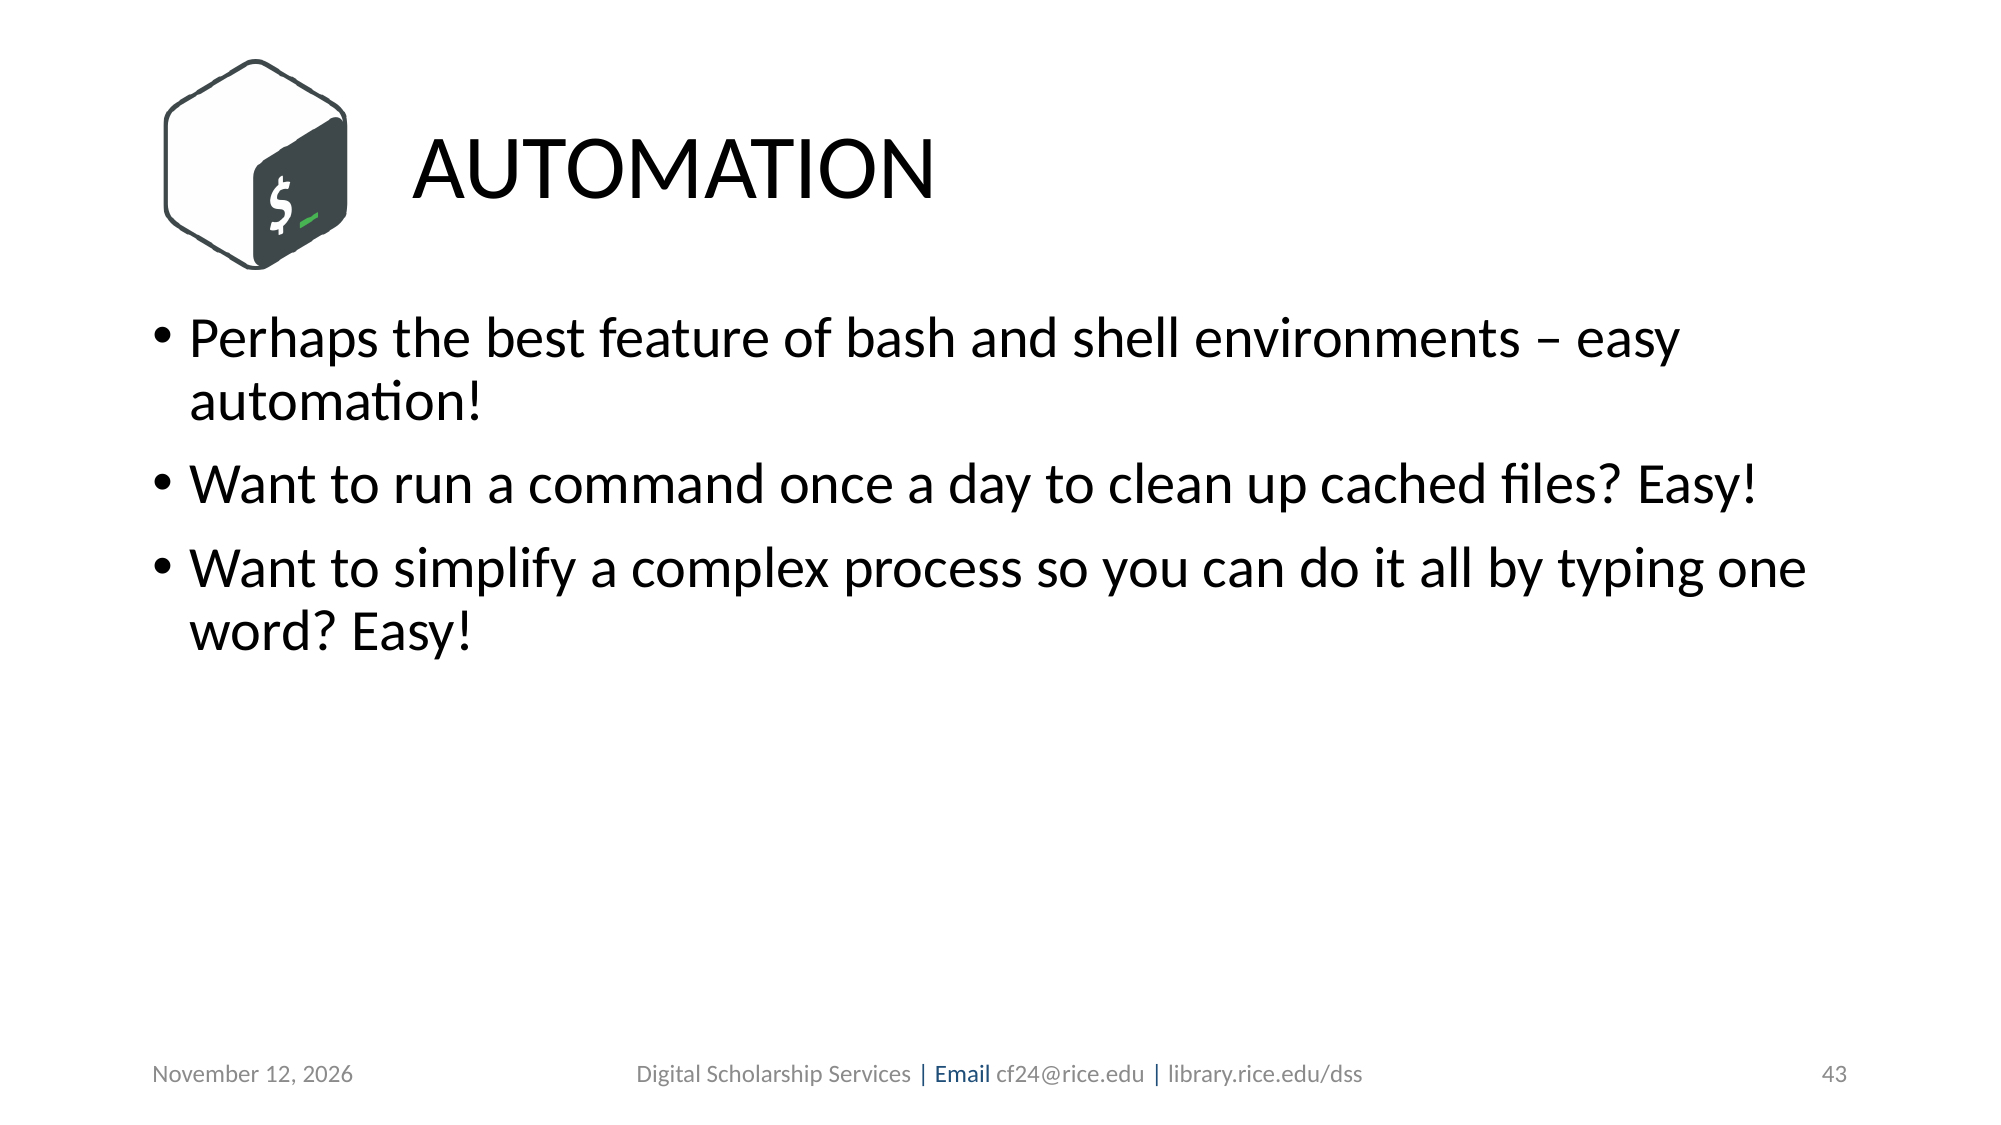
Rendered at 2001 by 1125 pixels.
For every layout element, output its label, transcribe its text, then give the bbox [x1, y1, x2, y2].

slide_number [137, 1042, 587, 1103]
list Perhaps the best feature of bash and shell environments – easy automation! Want to run a command once a day to clean up cached files? Easy! Want to simplify a complex process so you can do it all by typing one word? Easy! [137, 299, 1863, 1014]
title AUTOMATION [397, 59, 1863, 278]
slide_number 43 [1412, 1042, 1863, 1103]
picture [163, 59, 351, 270]
footer Digital Scholarship Services | Email cf24@rice.edu | library.rice.edu/dss [587, 1042, 1412, 1103]
